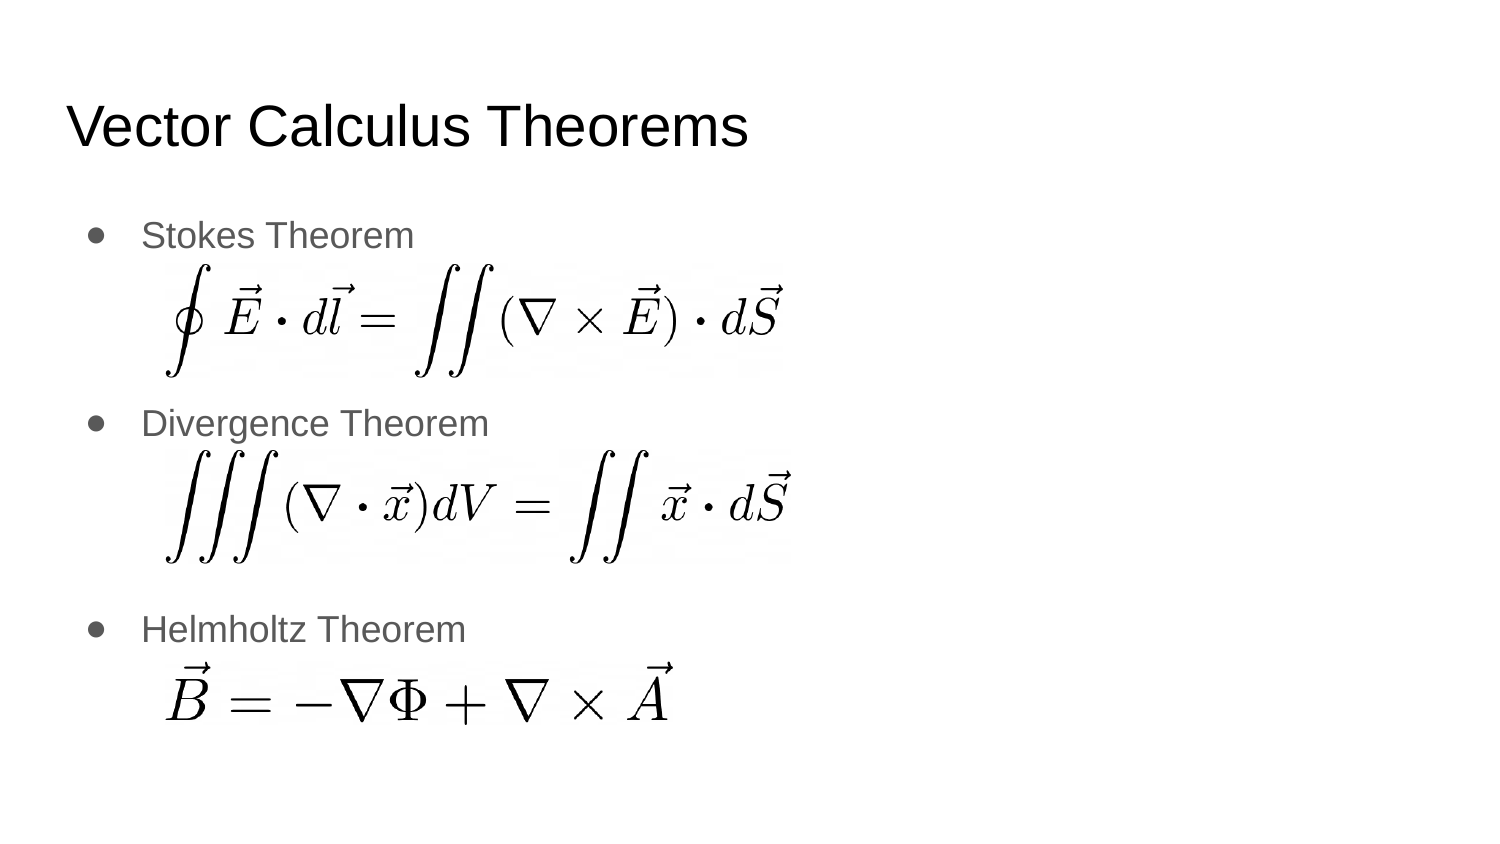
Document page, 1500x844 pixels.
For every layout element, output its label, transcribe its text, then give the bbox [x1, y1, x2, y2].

title Vector Calculus Theorems [51, 72, 1449, 167]
picture [164, 262, 784, 378]
picture [165, 449, 791, 564]
list Stokes Theorem [51, 189, 582, 283]
list Helmholtz Theorem [51, 583, 582, 678]
picture [165, 661, 674, 725]
list Divergence Theorem [51, 377, 582, 472]
